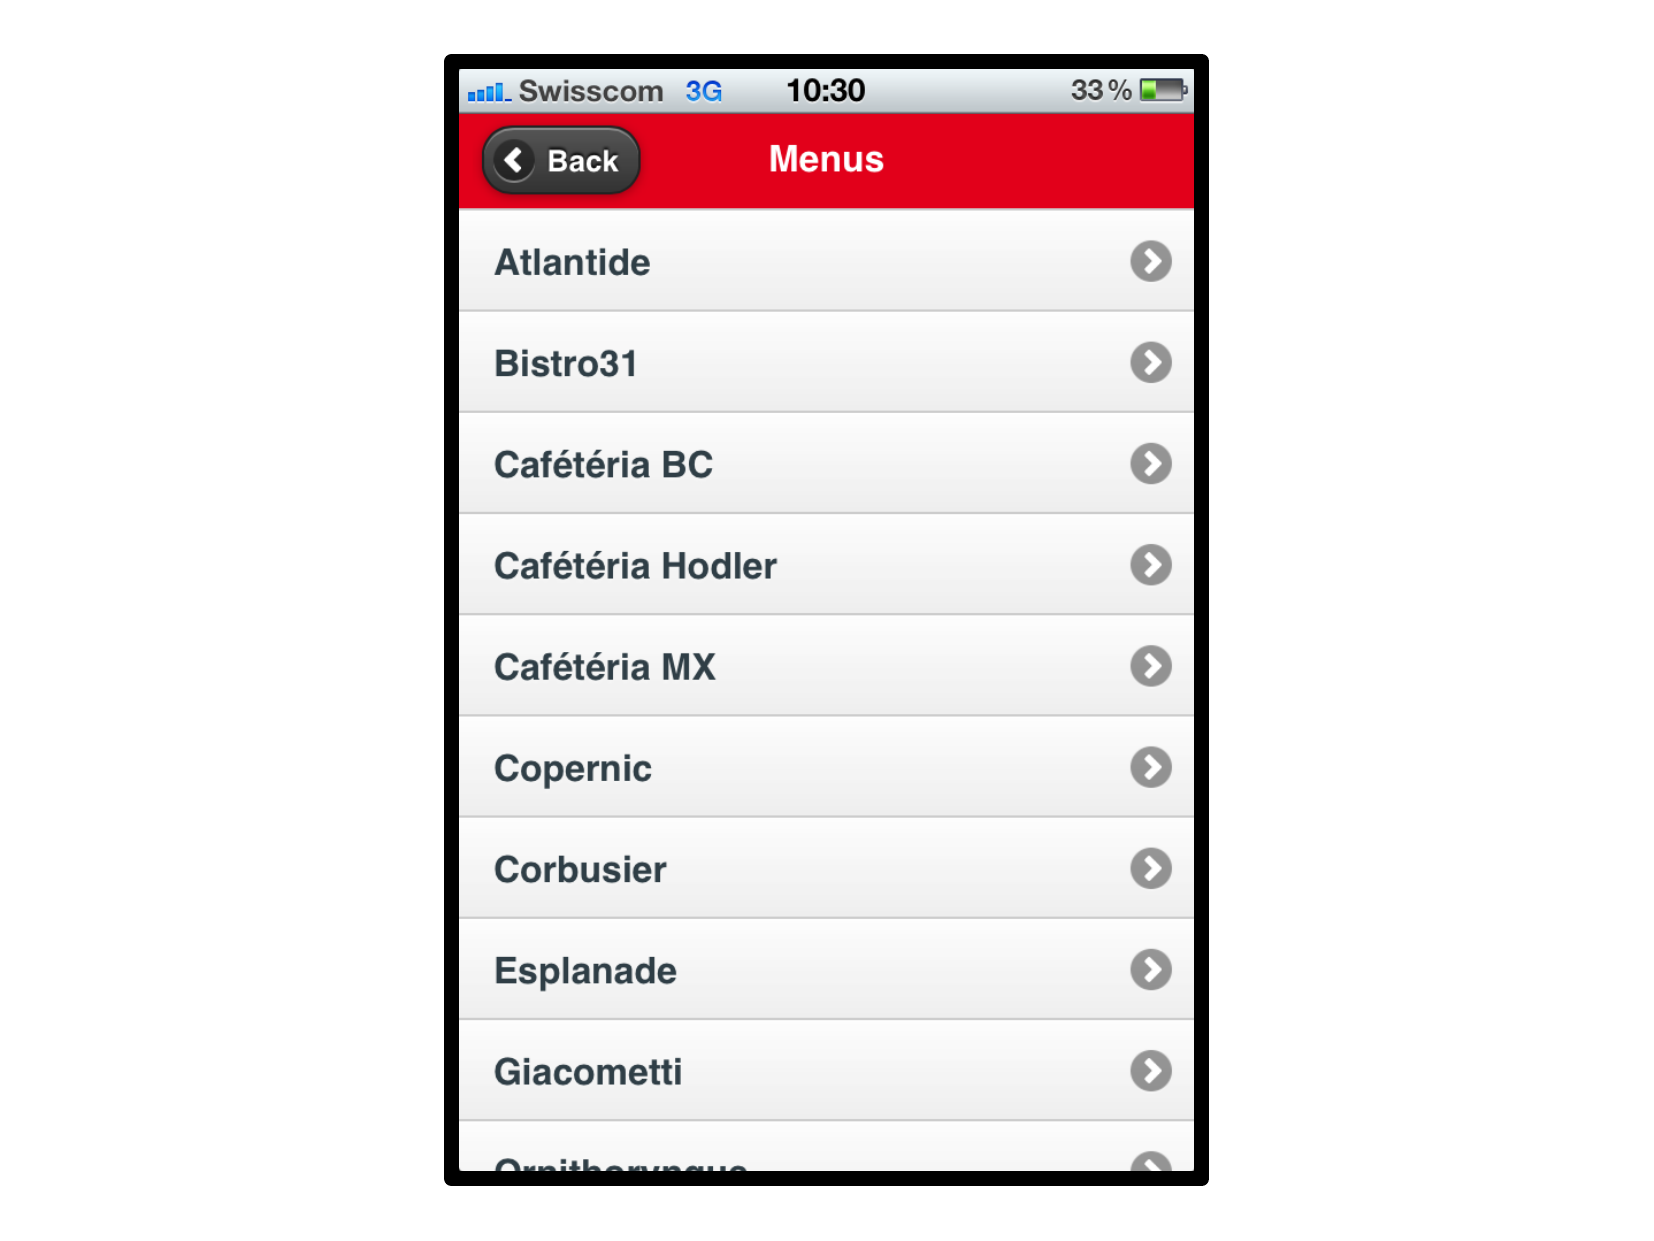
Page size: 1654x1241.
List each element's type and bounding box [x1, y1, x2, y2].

picture [458, 68, 1195, 1172]
